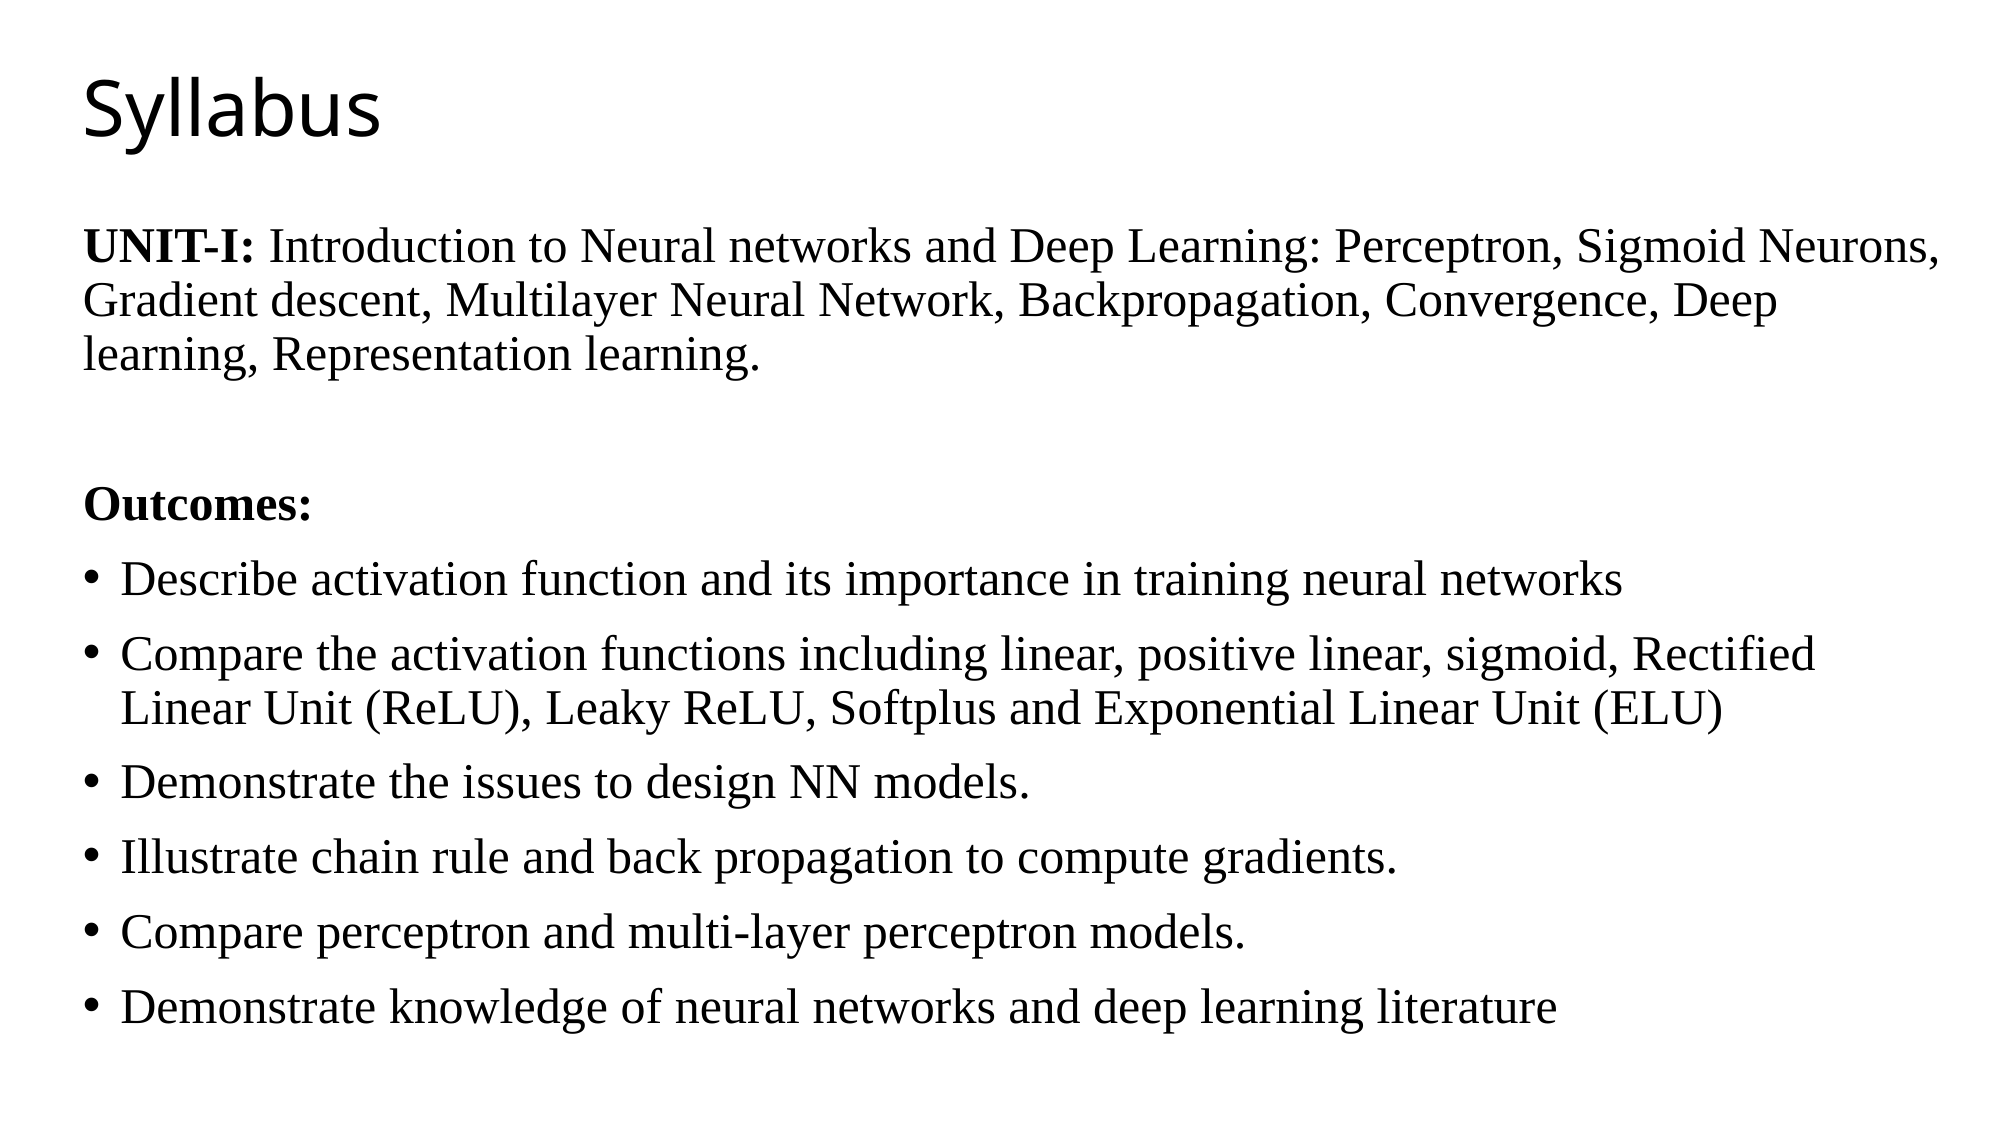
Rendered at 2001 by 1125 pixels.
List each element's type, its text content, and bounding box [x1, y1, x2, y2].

title Syllabus [67, 61, 1793, 162]
list UNIT-I: Introduction to Neural networks and Deep Learning: Perceptron, Sigmoid Neurons, Gradient descent, Multilayer Neural Network, Backpropagation, Convergence, Deep learning, Representation learning. Outcomes: Describe activation function and its importance in training neural networks Compare the activation functions including linear, positive linear, sigmoid, Rectified Linear Unit (ReLU), Leaky ReLU, Softplus and Exponential Linear Unit (ELU) Demonstrate the issues to design NN models. Illustrate chain rule and back propagation to compute gradients. Compare perceptron and multi-layer perceptron models. Demonstrate knowledge of neural networks and deep learning literature [67, 212, 1959, 1064]
